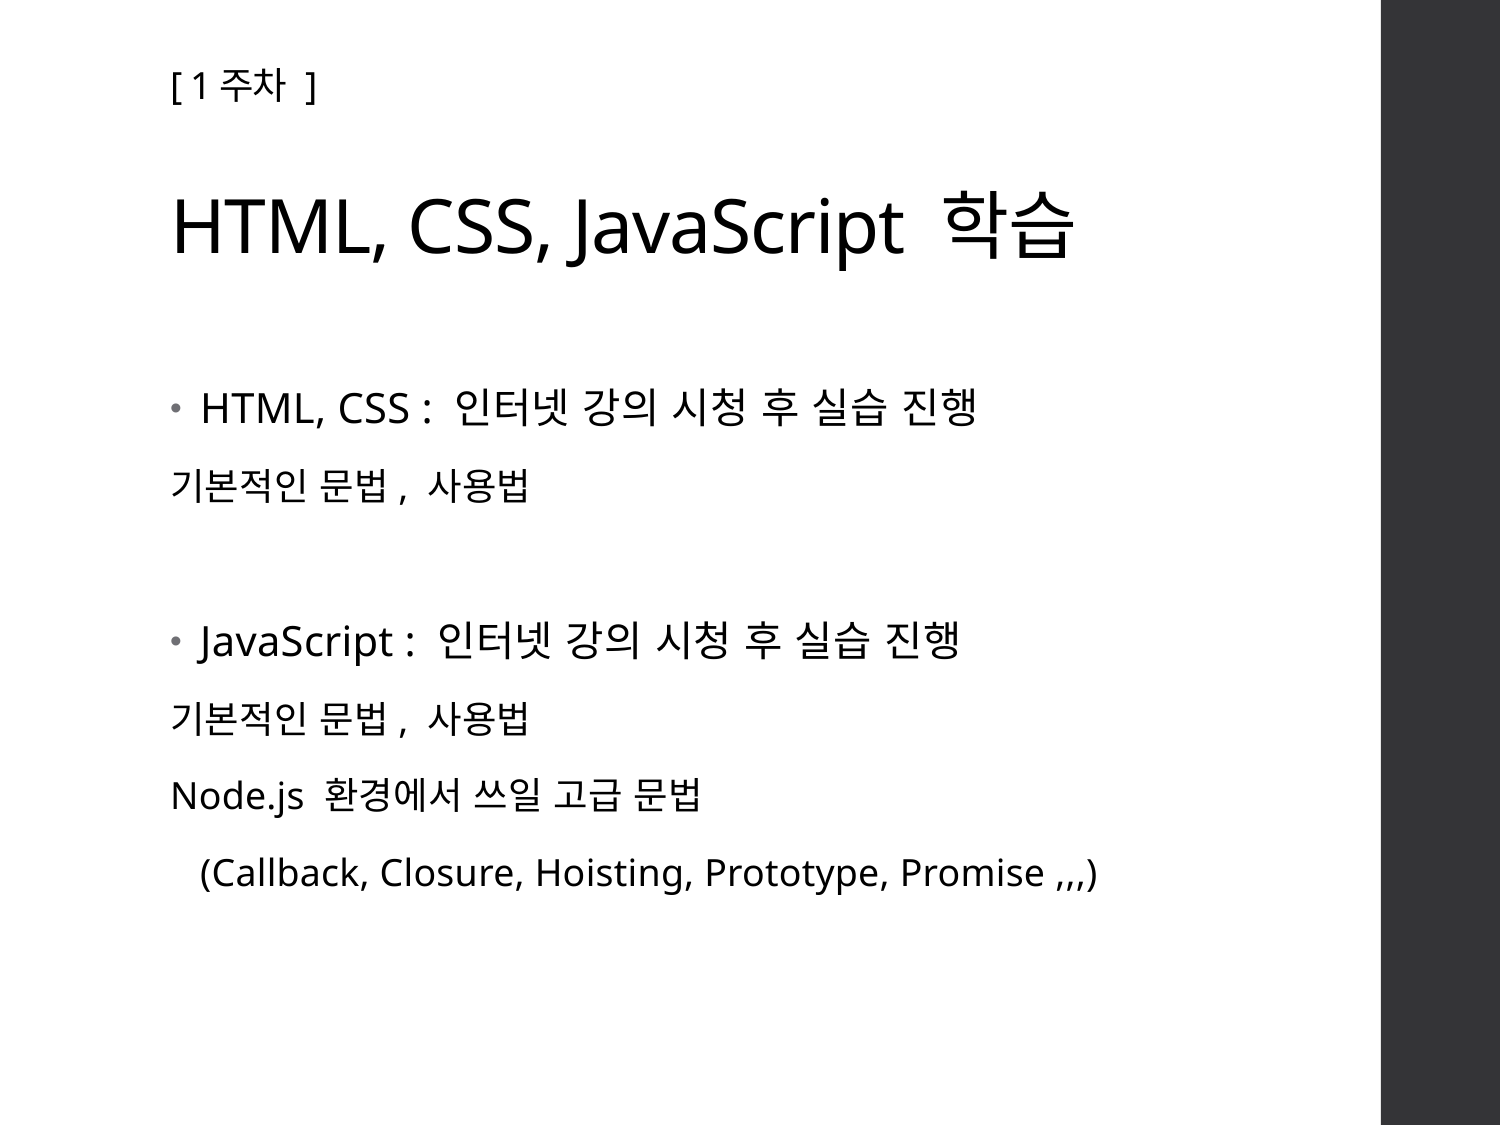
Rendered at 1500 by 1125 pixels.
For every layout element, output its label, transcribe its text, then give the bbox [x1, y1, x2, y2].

list HTML, CSS : 인터넷 강의 시청 후 실습 진행 기본적인 문법, 사용법 JavaScript : 인터넷 강의 시청 후 실습 진행 기본적인 문법, 사용법 Node.js 환경에서 쓰일 고급 문법 (Callback, Closure, Hoisting, Prototype, Promise ,,,) [155, 299, 1213, 1014]
title [ 1주차 ] HTML, CSS, JavaScript 학습 [155, 60, 1348, 278]
